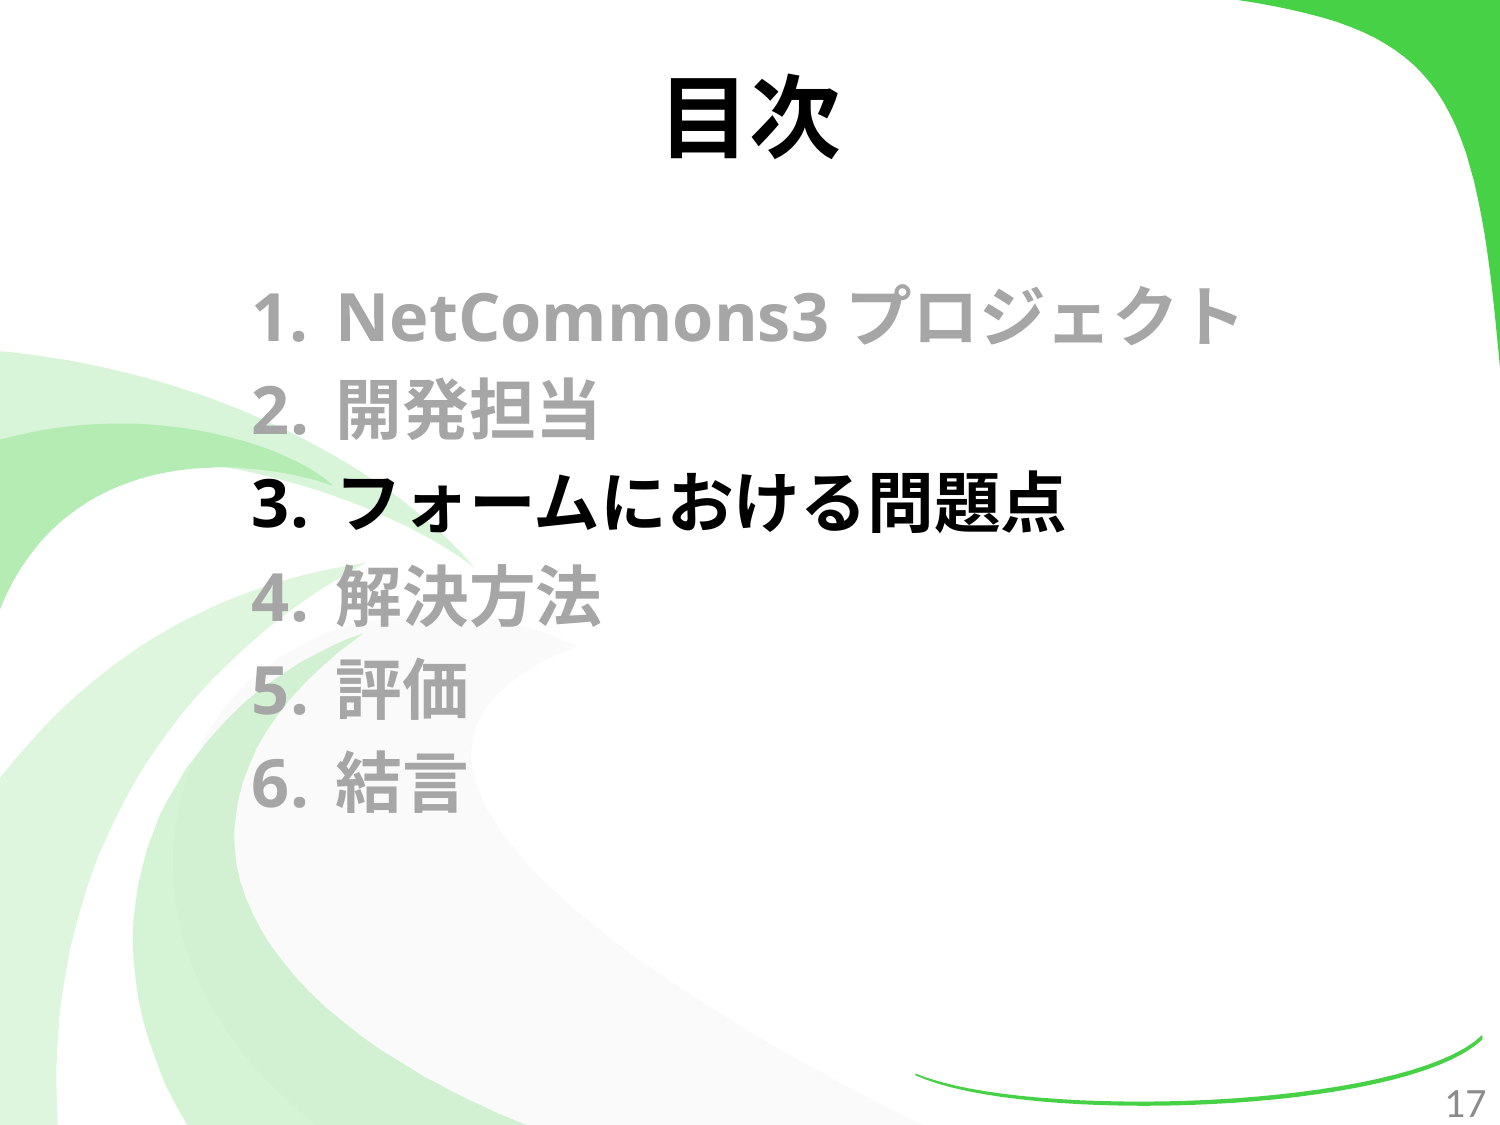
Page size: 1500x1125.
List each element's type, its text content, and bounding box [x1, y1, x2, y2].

list NetCommons3プロジェクト 開発担当 フォームにおける問題点 解決方法 評価 結言 [236, 267, 1282, 917]
title 目次 [75, 20, 1425, 209]
slide_number 17 [1151, 1070, 1500, 1125]
